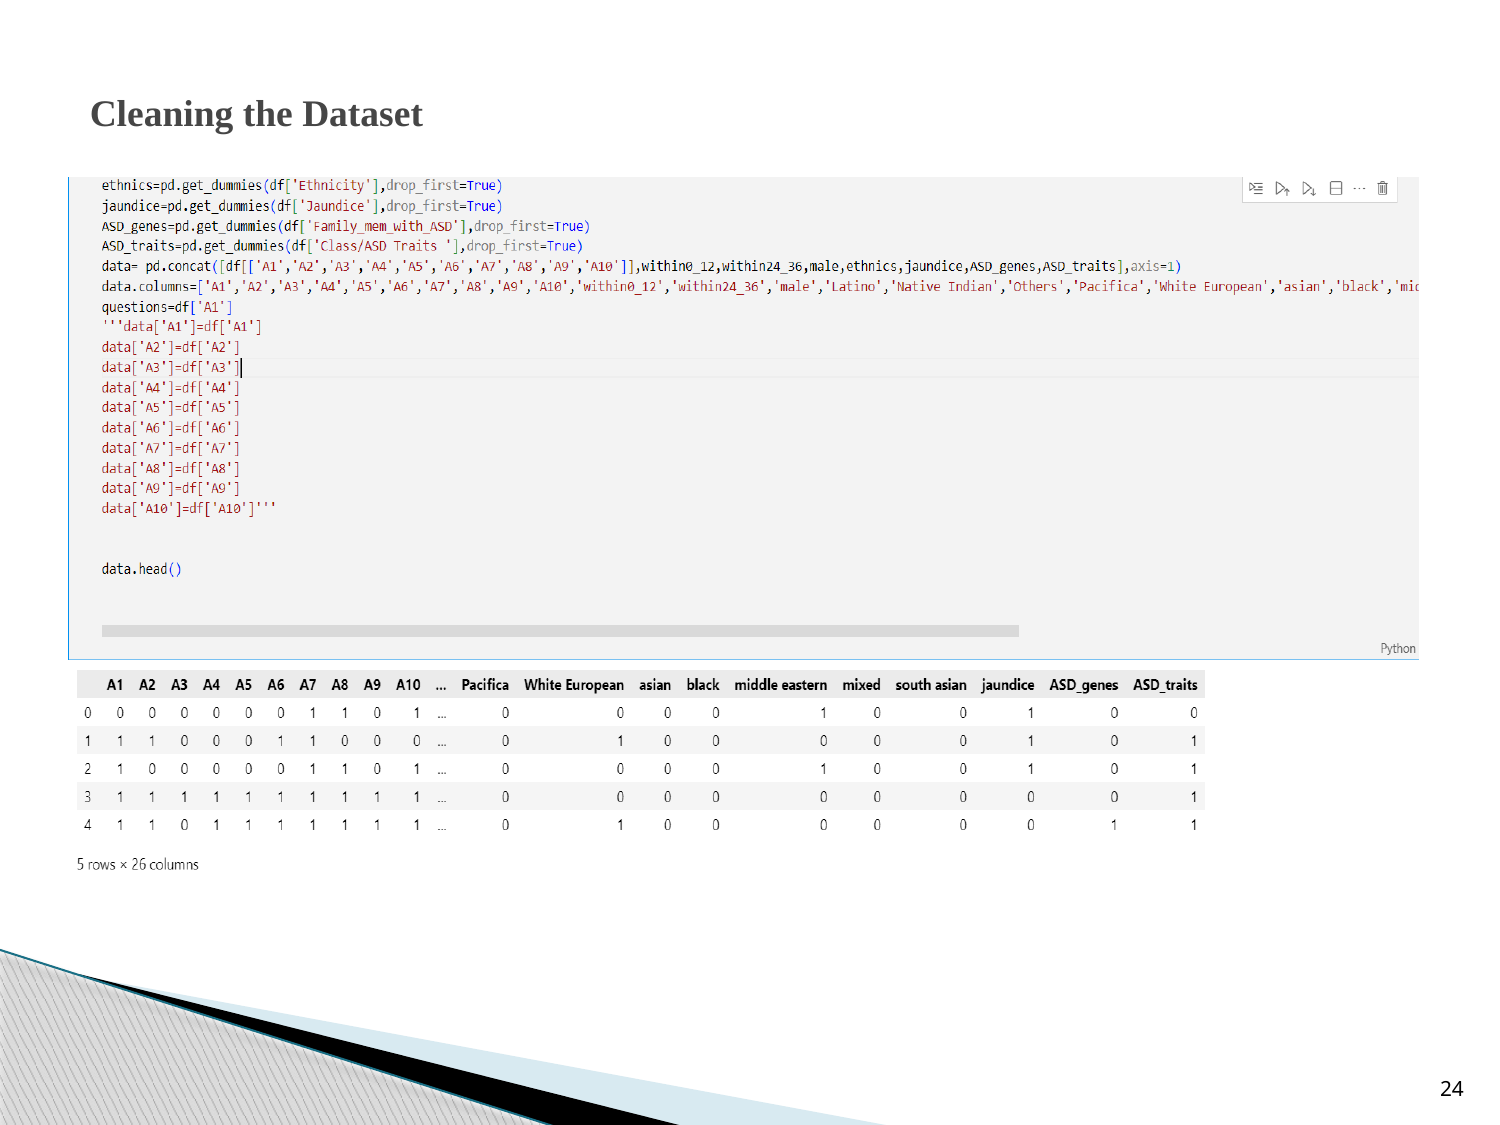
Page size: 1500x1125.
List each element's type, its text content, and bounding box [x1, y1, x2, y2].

slide_number 24 [1418, 1051, 1479, 1112]
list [68, 176, 1419, 876]
title Cleaning the Dataset [75, 45, 1388, 176]
